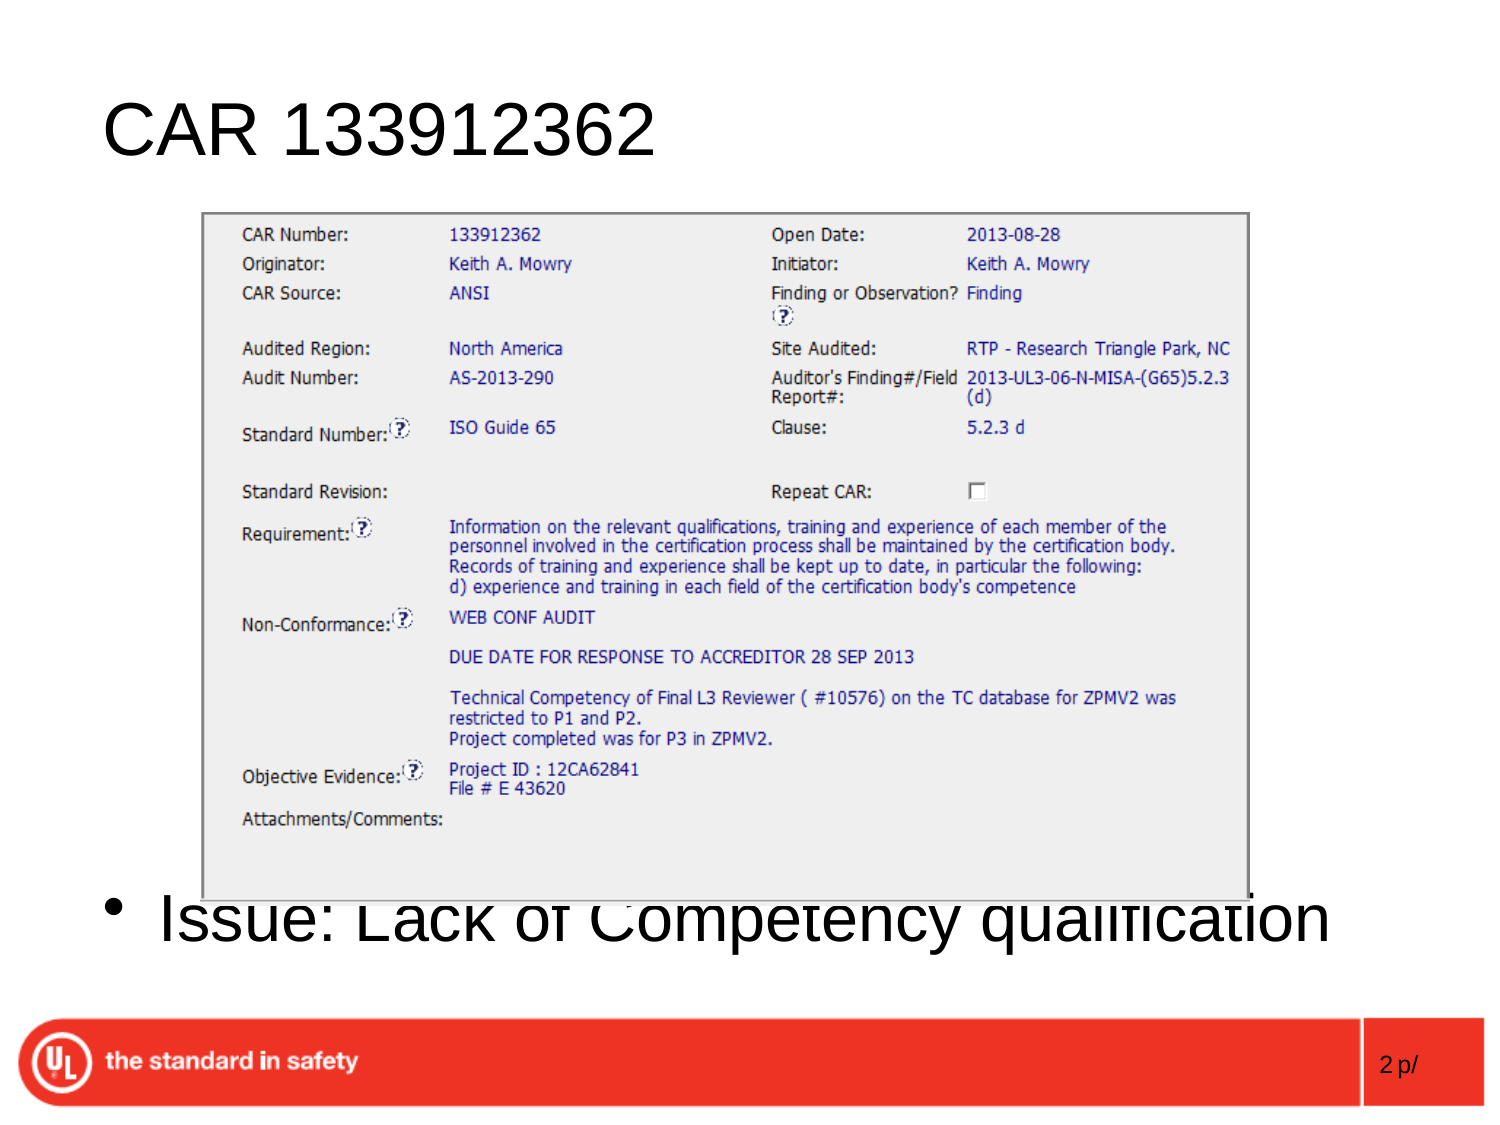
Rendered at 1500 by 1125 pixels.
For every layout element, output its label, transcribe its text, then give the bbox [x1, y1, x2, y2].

list Issue: Lack of Competency qualification [87, 214, 1388, 1040]
picture [0, 1001, 1500, 1125]
title CAR 133912362 [87, 37, 1363, 214]
picture [199, 212, 1251, 906]
